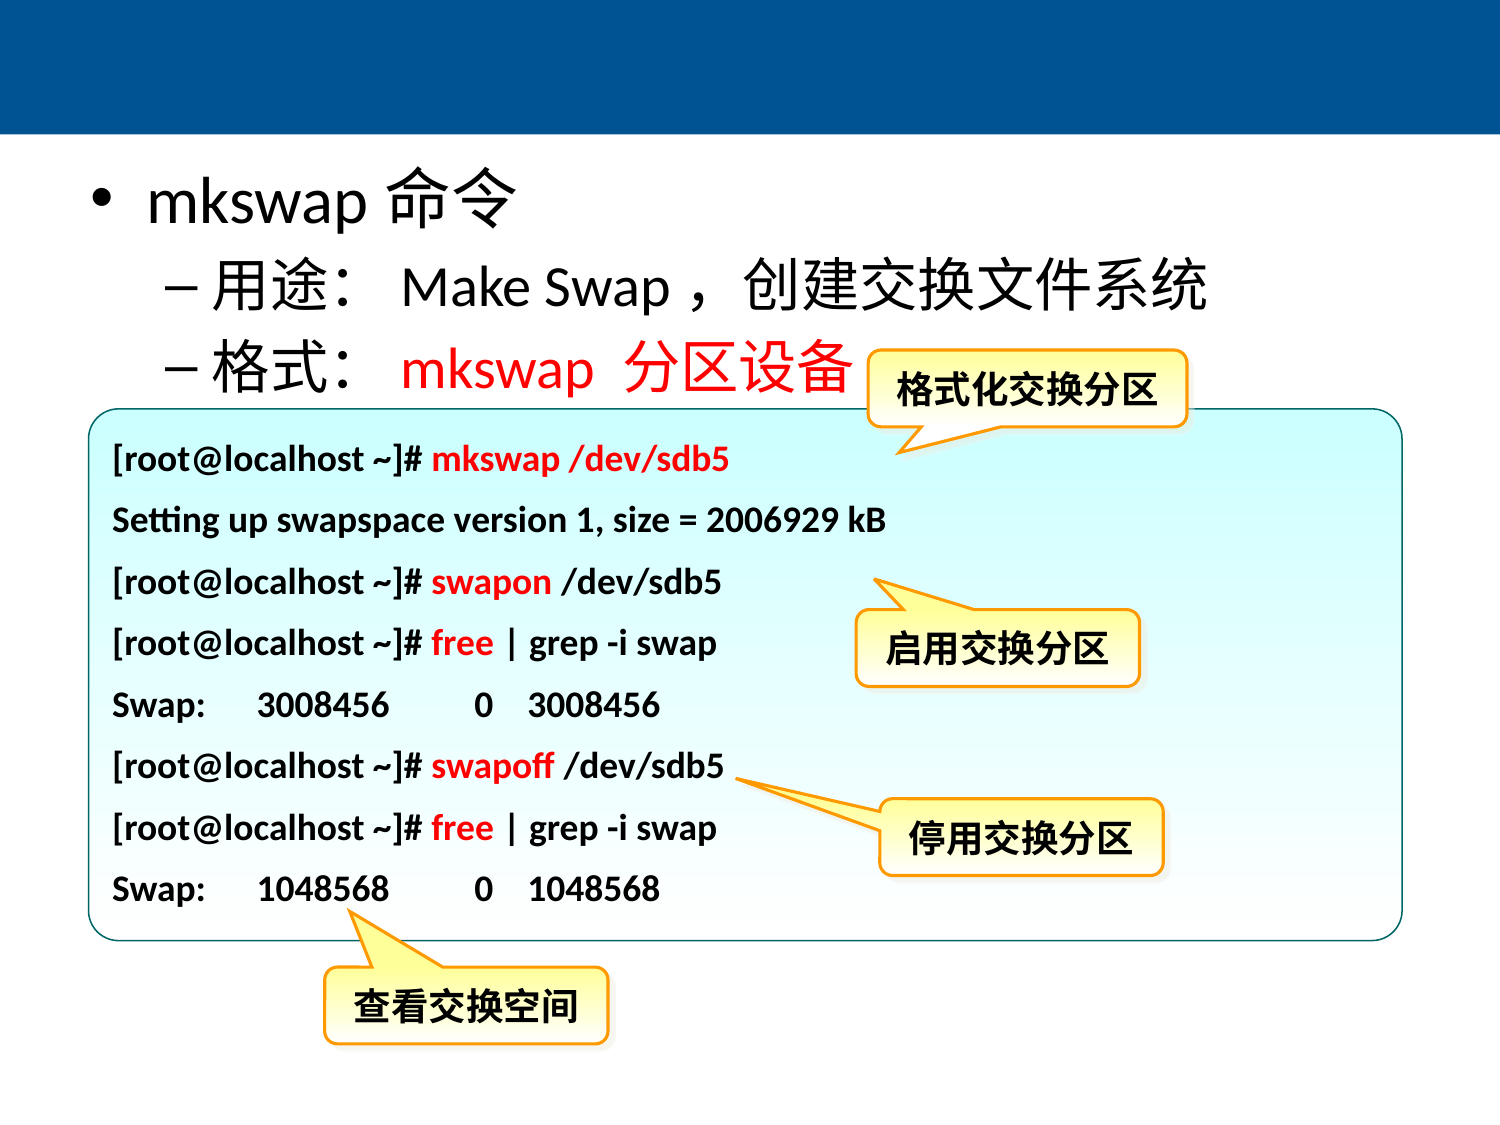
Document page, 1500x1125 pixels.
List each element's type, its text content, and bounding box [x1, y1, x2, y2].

text_box 查看交换空间 [324, 911, 609, 1044]
text_box [root@localhost ~]# mkswap /dev/sdb5 Setting up swapspace version 1, size = 2006929 kB [root@localhost ~]# swapon /dev/sdb5 [root@localhost ~]# free | grep -i swap Swap: 3008456 0 3008456 [root@localhost ~]# swapoff /dev/sdb5 [root@localhost ~]# free | grep -i swap Swap: 1048568 0 1048568 [88, 408, 1403, 941]
text_box 启用交换分区 [856, 578, 1140, 687]
text_box 格式化交换分区 [868, 349, 1187, 453]
list mkswap命令 用途：Make Swap，创建交换文件系统 格式：mkswap 分区设备 [75, 149, 1425, 892]
text_box 停用交换分区 [735, 778, 1164, 876]
